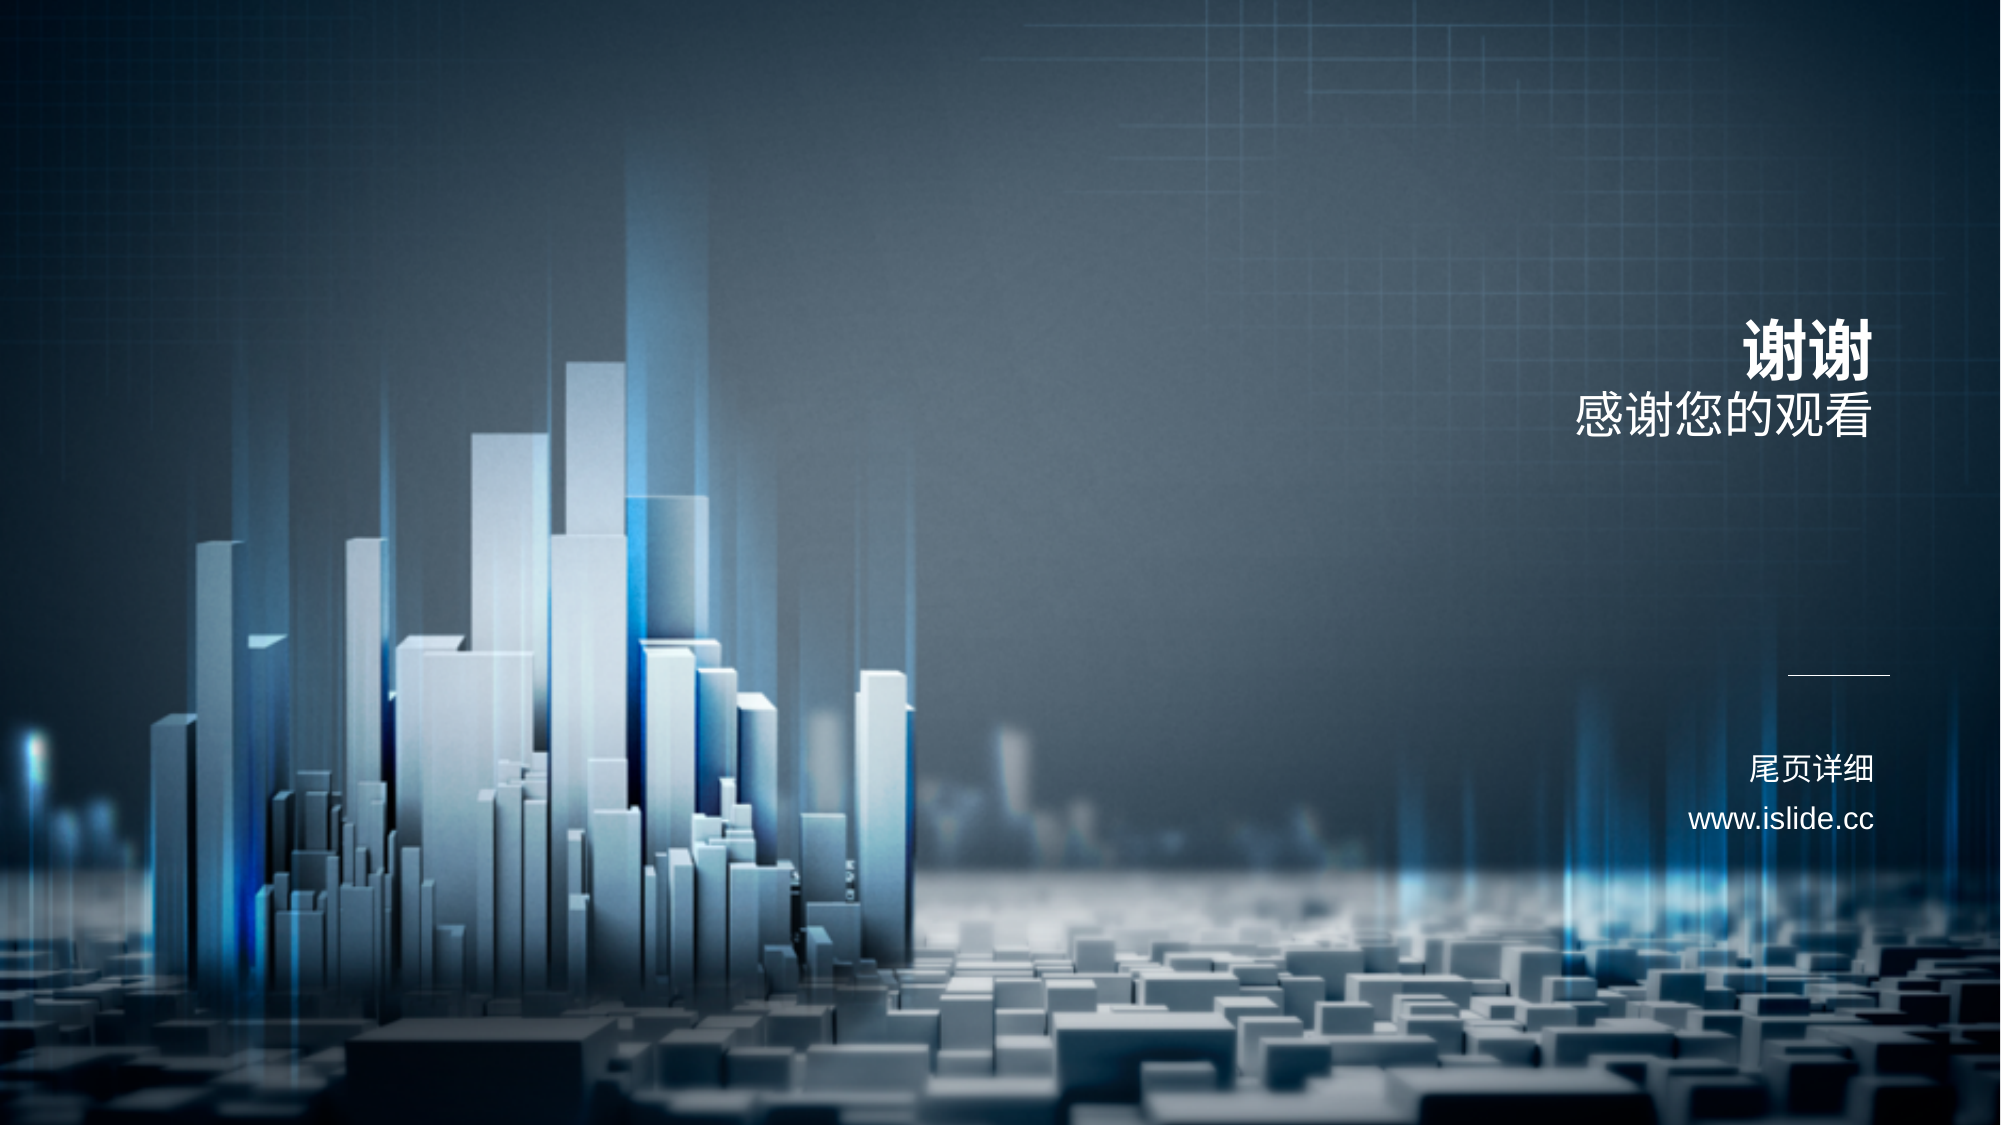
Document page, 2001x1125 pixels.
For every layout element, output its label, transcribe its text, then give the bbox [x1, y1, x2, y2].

list www.islide.cc [999, 795, 1890, 846]
title 谢谢 感谢您的观看 [999, 185, 1890, 452]
list 尾页详细 [999, 746, 1890, 795]
picture [0, 0, 2001, 1125]
